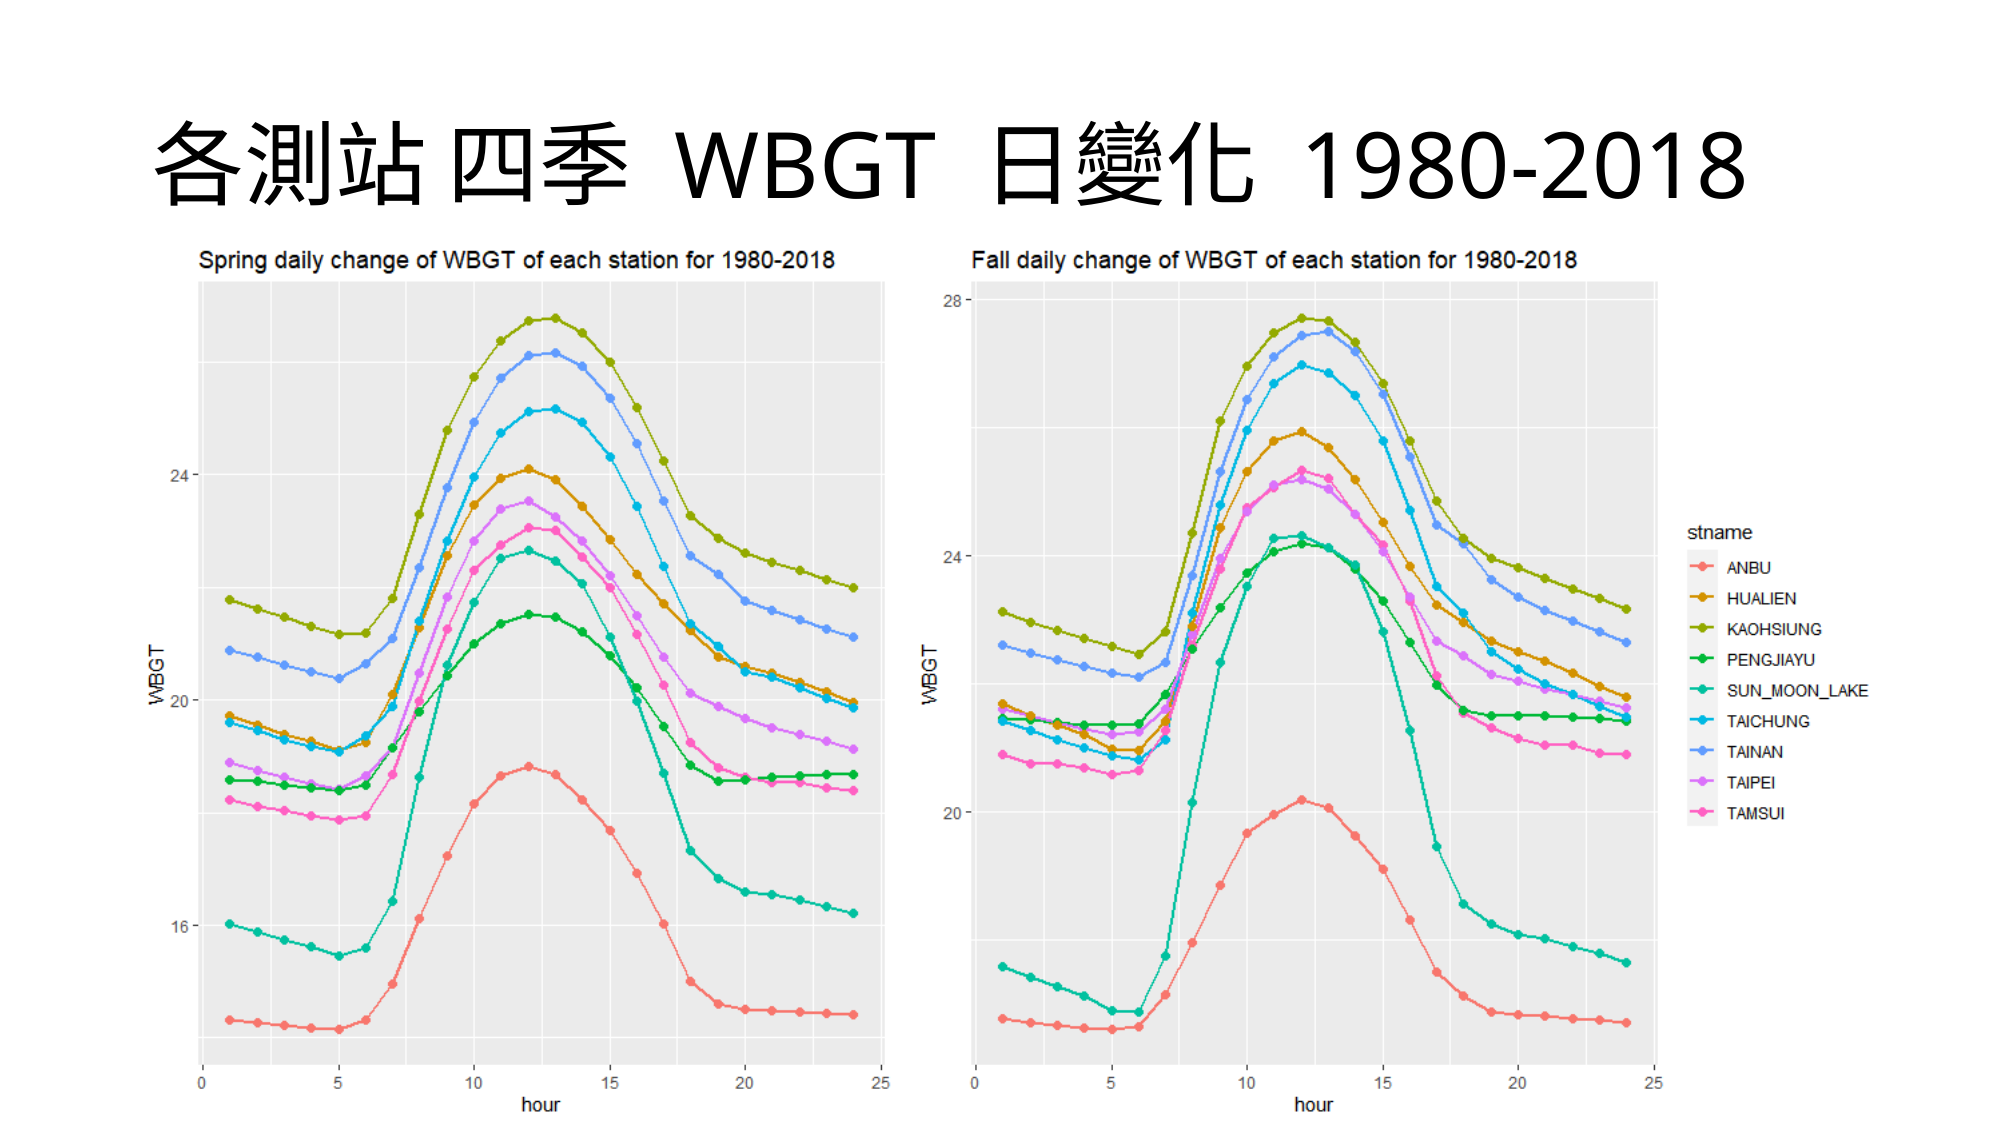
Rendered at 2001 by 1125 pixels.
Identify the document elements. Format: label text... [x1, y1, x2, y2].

title 各測站 四季 WBGT 日變化 1980-2018 [137, 59, 1863, 239]
picture [137, 239, 1889, 1125]
